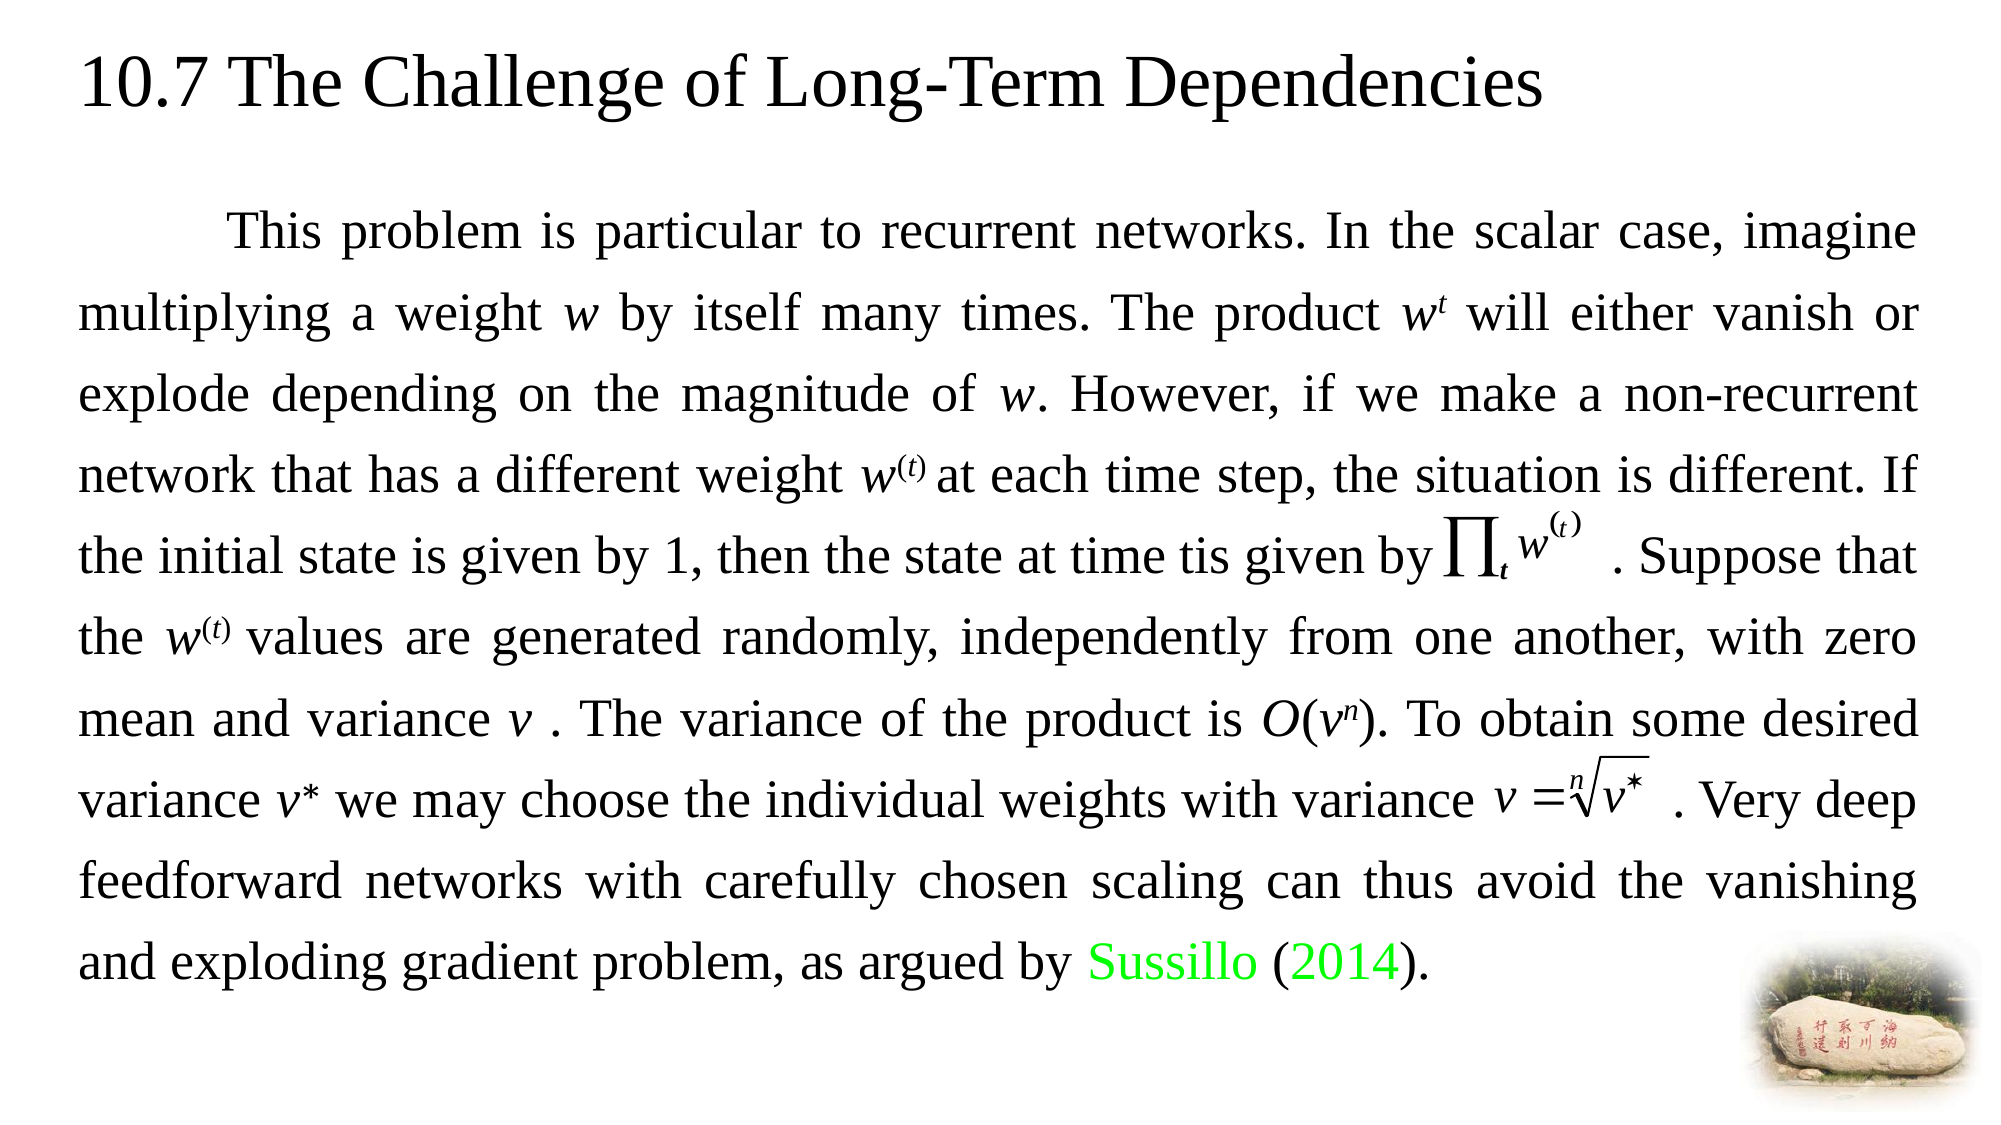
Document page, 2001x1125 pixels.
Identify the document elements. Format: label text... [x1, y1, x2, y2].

title 10.7 The Challenge of Long-Term Dependencies [63, 21, 1936, 142]
picture [1740, 927, 1985, 1112]
list This problem is particular to recurrent networks. In the scalar case, imagine multiplying a weight w by itself many times. The product wt will either vanish or explode depending on the magnitude of w. However, if we make a non-recurrent network that has a different weight w(t) at each time step, the situation is different. If the initial state is given by 1, then the state at time tis given by . Suppose that the w(t) values are generated randomly, independently from one another, with zero mean and variance v . The variance of the product is O(vn). To obtain some desired variance v∗ we may choose the individual weights with variance . Very deep feedforward networks with carefully chosen scaling can thus avoid the vanishing and exploding gradient problem, as argued by Sussillo (2014). [63, 171, 1936, 1014]
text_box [1434, 507, 1593, 591]
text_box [1486, 743, 1658, 830]
